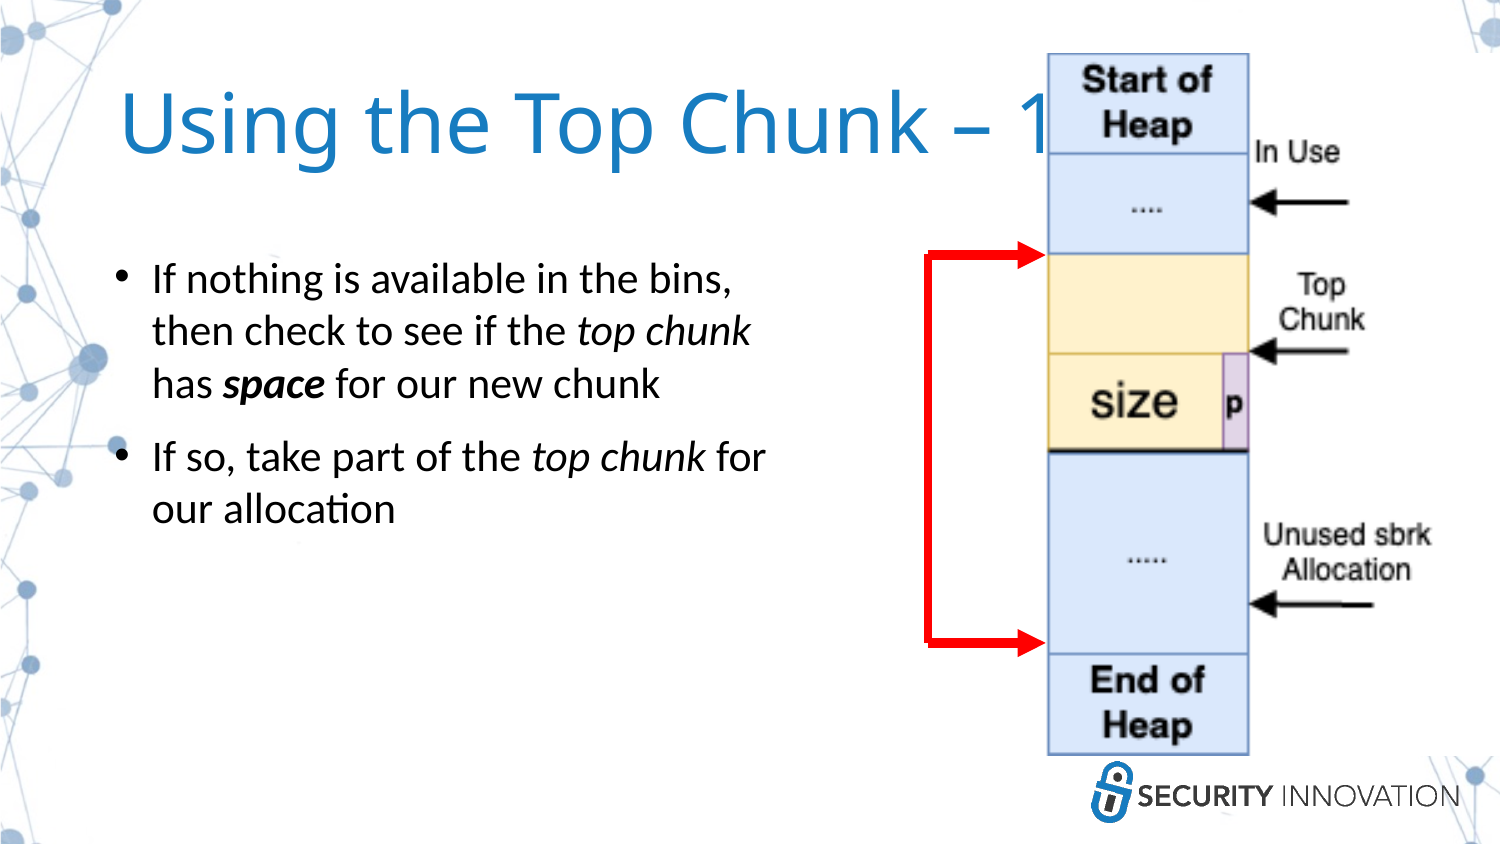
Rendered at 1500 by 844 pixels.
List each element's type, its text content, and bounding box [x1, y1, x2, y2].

picture [1, 1, 333, 844]
picture [1043, 1, 1500, 844]
title Using the Top Chunk – 1 [103, 44, 1397, 208]
text_box If nothing is available in the bins, then check to see if the top chunk has space for our new chunk If so, take part of the top chunk for our allocation [103, 243, 793, 756]
